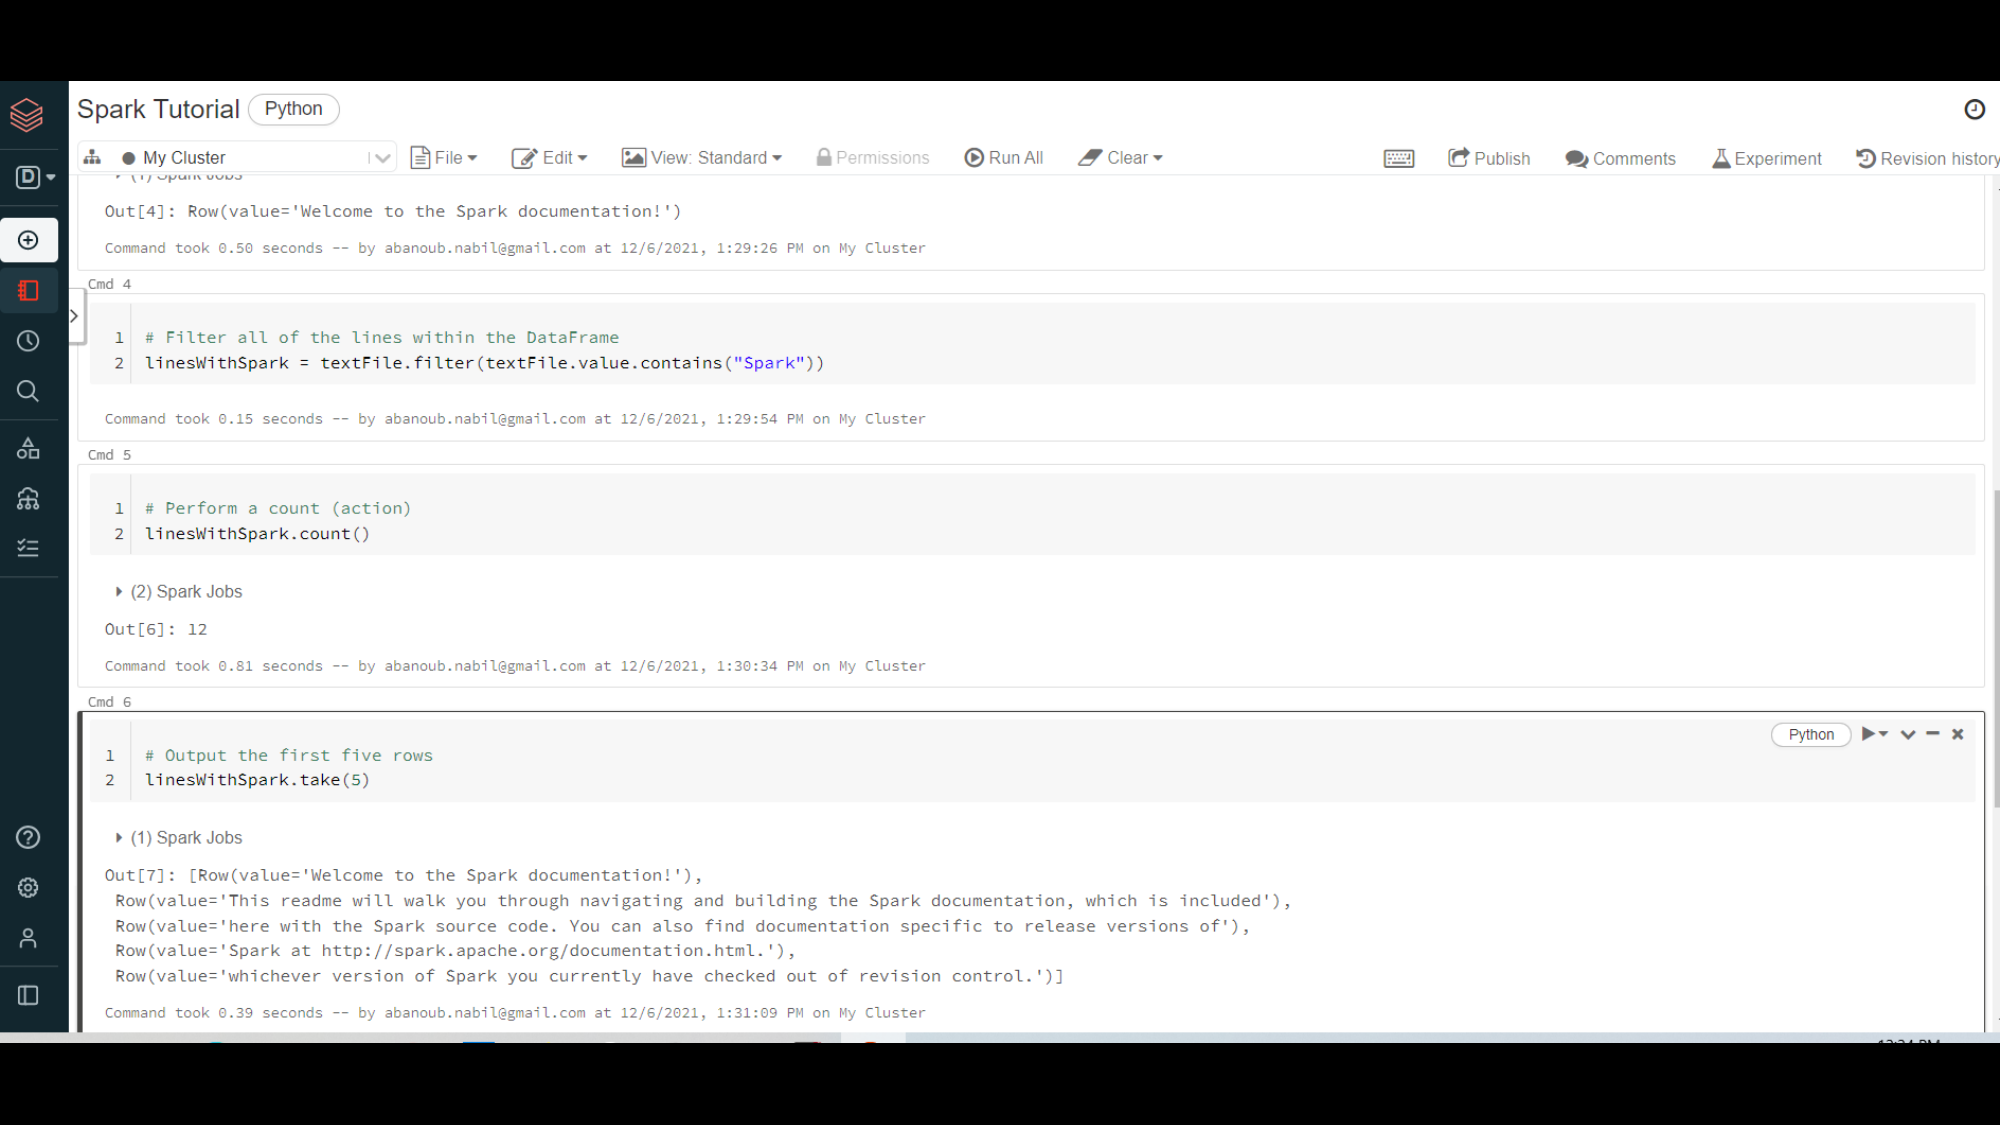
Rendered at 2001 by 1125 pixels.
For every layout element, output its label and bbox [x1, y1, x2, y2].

picture [0, 81, 2000, 1043]
